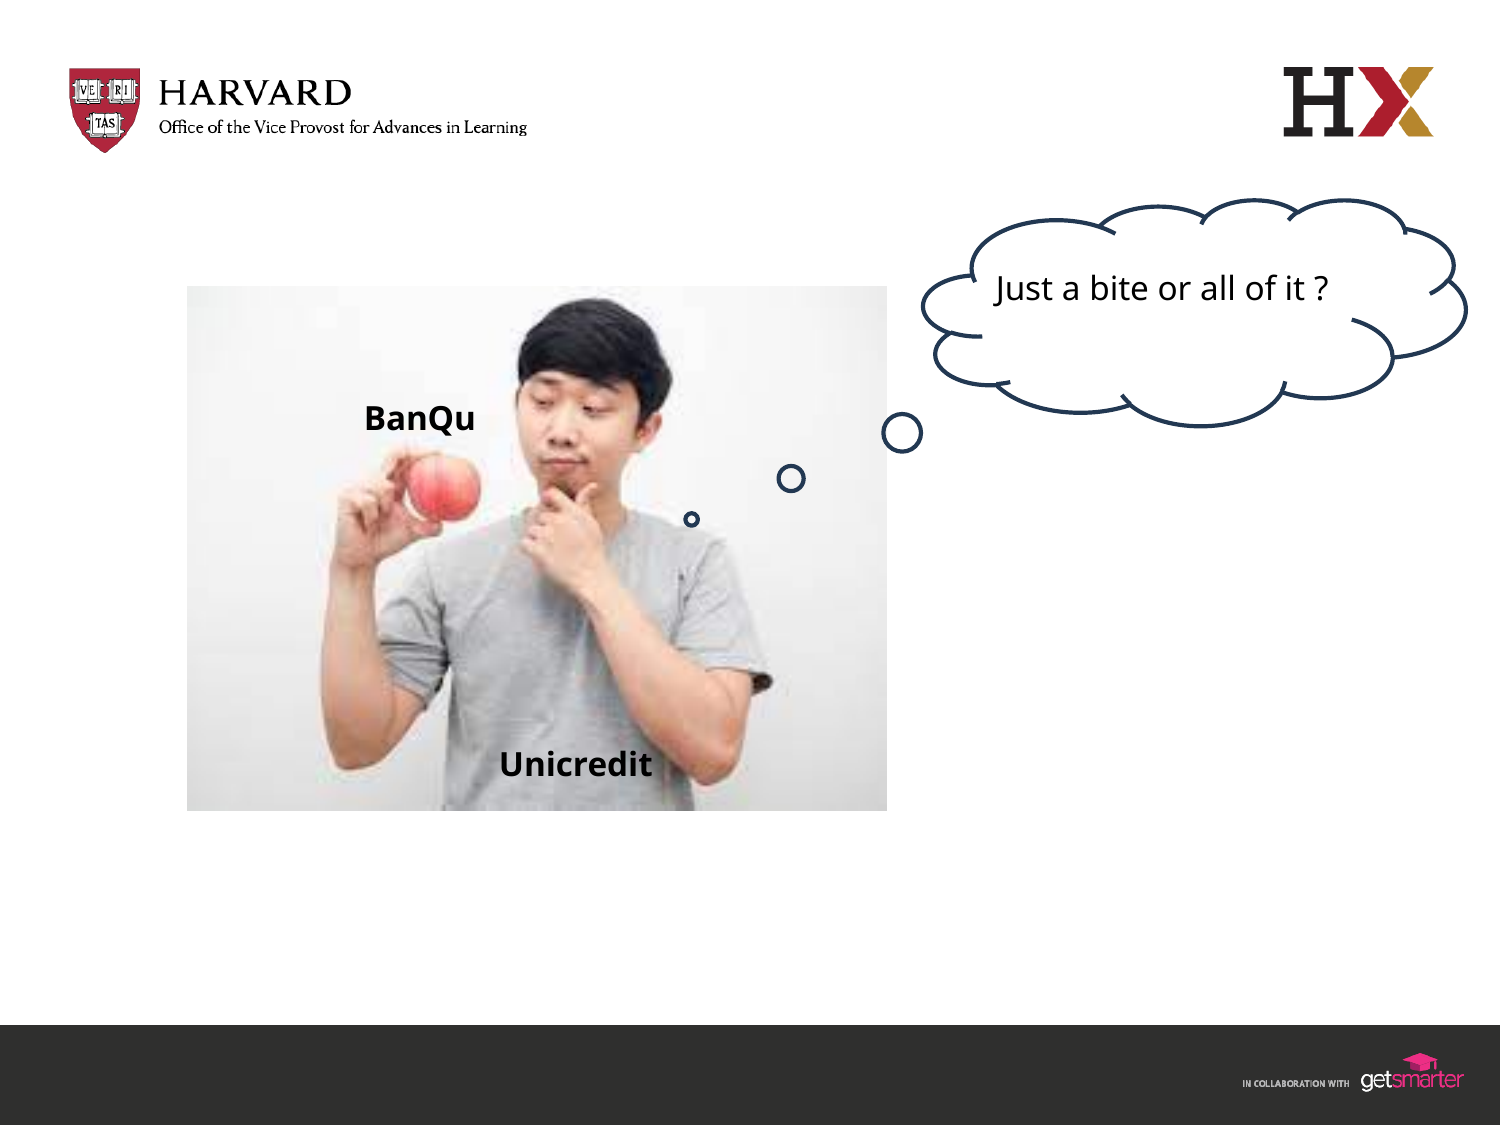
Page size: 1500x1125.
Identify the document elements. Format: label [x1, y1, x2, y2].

text_box [923, 199, 1466, 426]
picture [0, 0, 1500, 1125]
